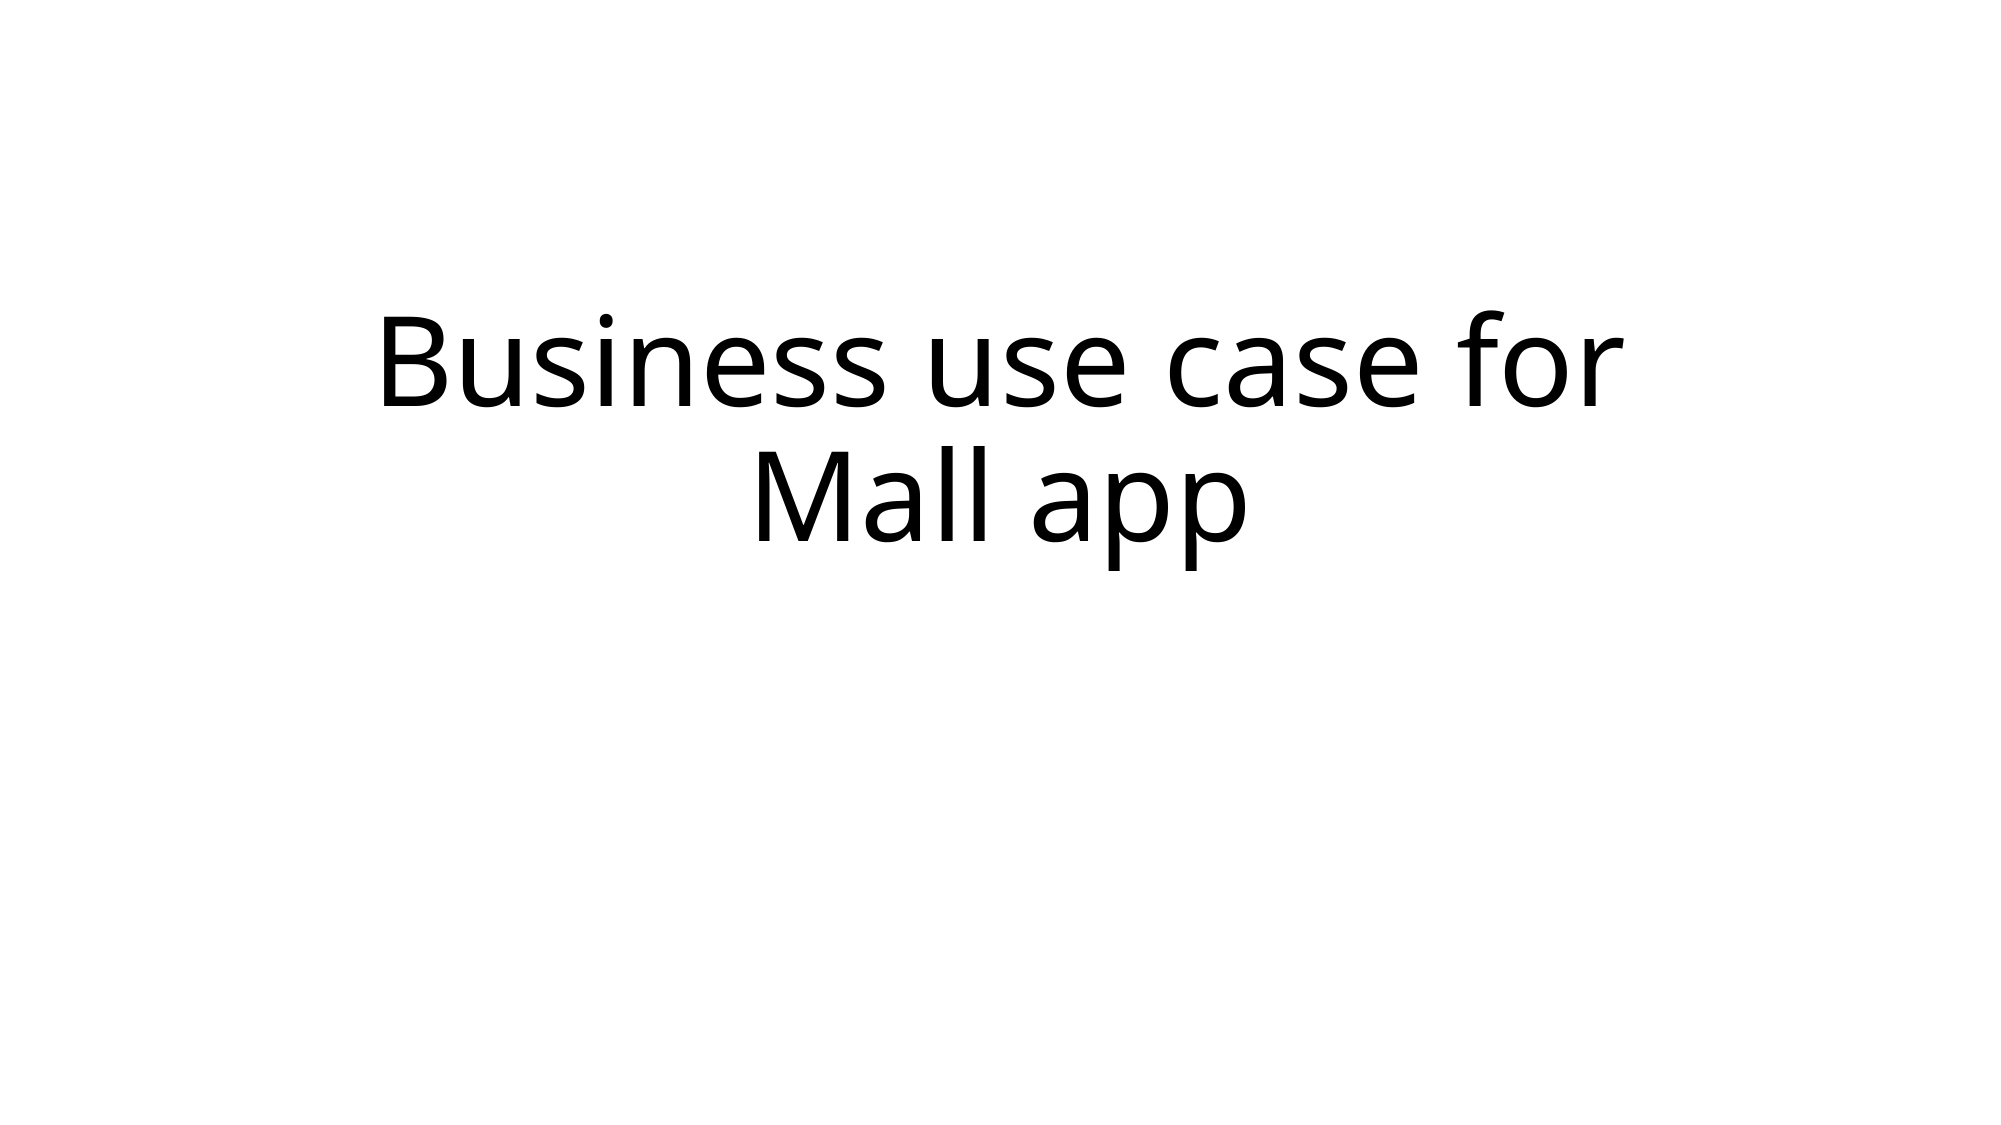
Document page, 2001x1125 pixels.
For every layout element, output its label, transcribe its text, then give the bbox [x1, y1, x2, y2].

title Business use case for Mall app [249, 184, 1750, 576]
